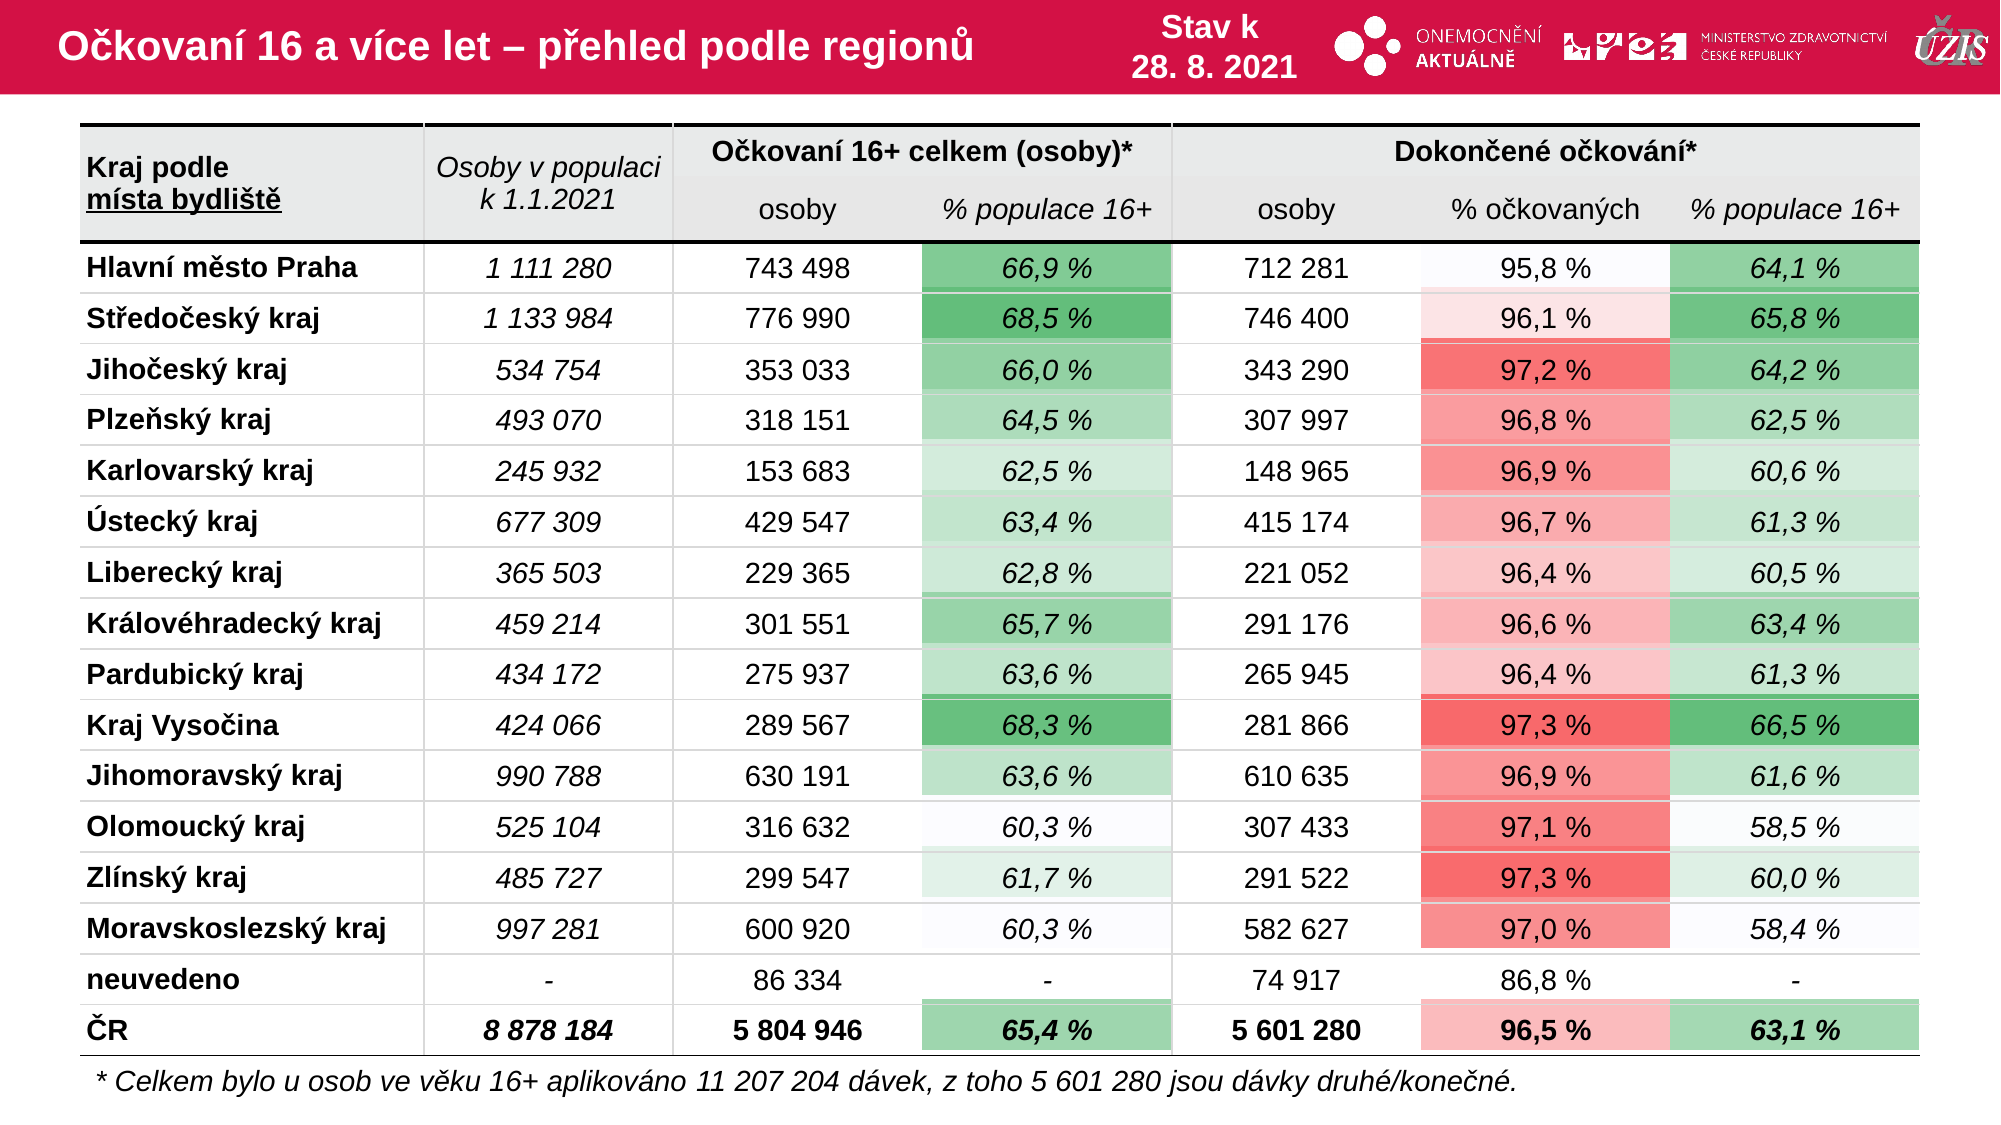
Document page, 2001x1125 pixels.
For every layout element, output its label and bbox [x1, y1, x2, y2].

text_box [1088, 0, 1341, 93]
text_box [80, 1055, 1871, 1105]
table_cell [1173, 650, 1920, 699]
table_cell [425, 955, 672, 1004]
table_cell [425, 548, 672, 597]
table_cell [80, 650, 423, 699]
table_cell [80, 244, 423, 292]
table_cell [674, 802, 1171, 851]
table_cell [674, 955, 1171, 1004]
table_cell [425, 1005, 672, 1055]
table_header [80, 127, 423, 240]
table_cell [1173, 294, 1920, 343]
table_cell [674, 700, 1171, 749]
table_cell [80, 955, 423, 1004]
table_cell [674, 599, 1171, 648]
table_cell [674, 176, 1171, 240]
table_cell [80, 344, 423, 394]
table_cell [1173, 176, 1920, 240]
table_cell [80, 751, 423, 800]
table_cell [425, 497, 672, 546]
table_cell [80, 599, 423, 648]
table_cell [1173, 955, 1920, 1004]
table_cell [1173, 802, 1920, 851]
table_cell [674, 497, 1171, 546]
table_header [1173, 127, 1920, 176]
table_cell [1173, 548, 1920, 597]
title [42, 0, 1262, 95]
picture [1915, 15, 1989, 66]
table_cell [425, 599, 672, 648]
table_cell [674, 244, 1171, 292]
table_cell [674, 344, 1171, 394]
table_cell [80, 802, 423, 851]
table_cell [425, 802, 672, 851]
table_cell [674, 395, 1171, 444]
table_header [425, 127, 672, 240]
table_header [674, 127, 1171, 176]
table_cell [1173, 599, 1920, 648]
table_cell [1173, 395, 1920, 444]
table_cell [80, 446, 423, 495]
table_cell [1173, 700, 1920, 749]
table_cell [674, 446, 1171, 495]
table_cell [80, 497, 423, 546]
table_cell [80, 548, 423, 597]
table_cell [425, 294, 672, 343]
picture [1341, 16, 1542, 76]
table_cell [80, 853, 423, 902]
table_cell [425, 395, 672, 444]
table_cell [1173, 446, 1920, 495]
table_cell [80, 294, 423, 343]
table_cell [80, 904, 423, 953]
table_cell [674, 853, 1171, 902]
table_cell [425, 650, 672, 699]
table_cell [80, 1005, 423, 1055]
picture [1563, 31, 1888, 60]
table_cell [1173, 344, 1920, 394]
table_cell [425, 751, 672, 800]
table_cell [425, 853, 672, 902]
table_cell [674, 751, 1171, 800]
table_cell [1173, 497, 1920, 546]
table_cell [1173, 244, 1920, 292]
table_cell [1173, 751, 1920, 800]
table_cell [1173, 904, 1920, 953]
table_cell [425, 904, 672, 953]
table_cell [674, 548, 1171, 597]
table_cell [80, 395, 423, 444]
table_cell [1173, 1005, 1920, 1055]
table_cell [425, 344, 672, 394]
table_cell [425, 700, 672, 749]
table_cell [80, 700, 423, 749]
table_cell [425, 446, 672, 495]
table_cell [674, 650, 1171, 699]
table_cell [425, 244, 672, 292]
table_cell [1173, 853, 1920, 902]
table_cell [674, 904, 1171, 953]
table_cell [674, 1005, 1171, 1055]
table_cell [674, 294, 1171, 343]
